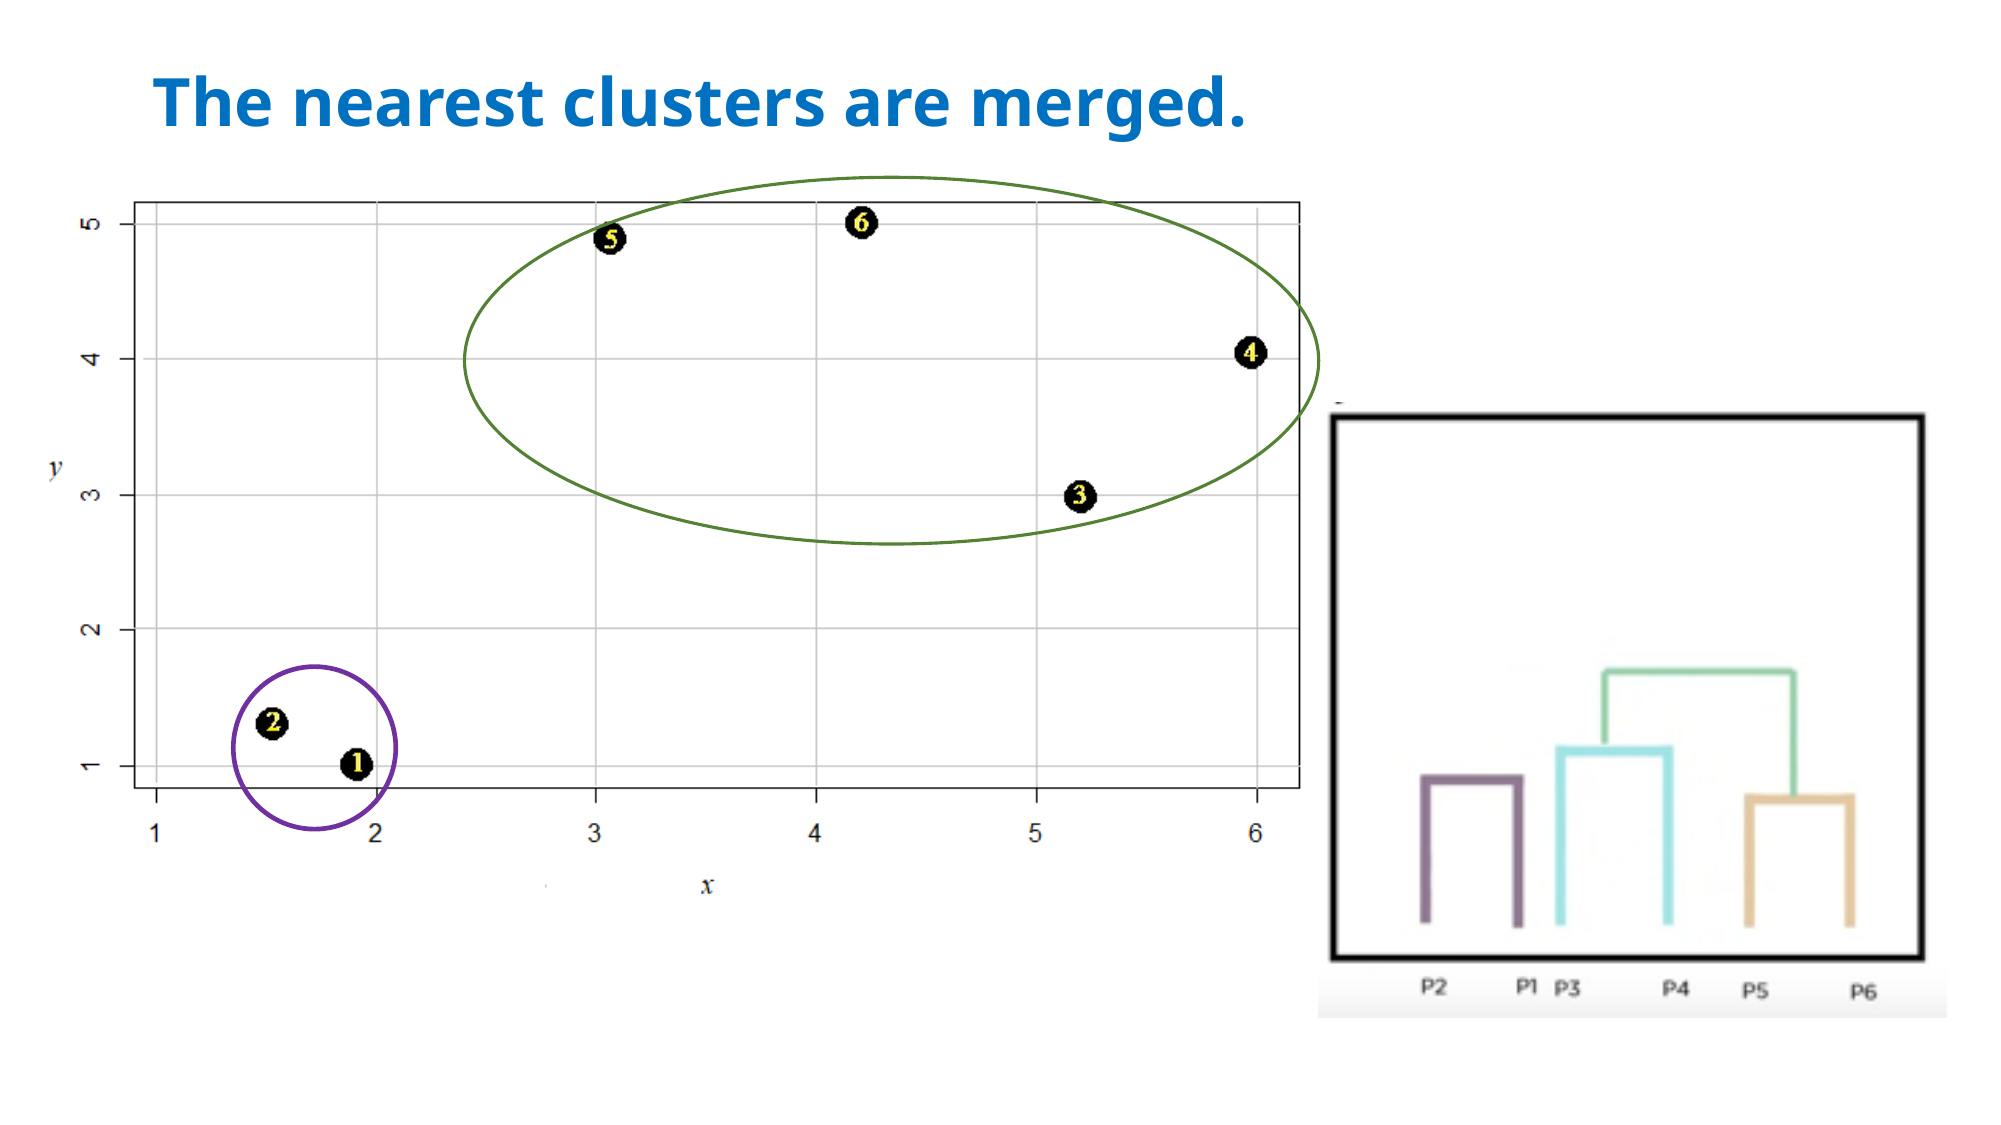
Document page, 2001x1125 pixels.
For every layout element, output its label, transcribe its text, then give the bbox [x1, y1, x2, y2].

picture [1318, 402, 1953, 1018]
title The nearest clusters are merged. [137, 59, 1863, 150]
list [20, 172, 1349, 916]
